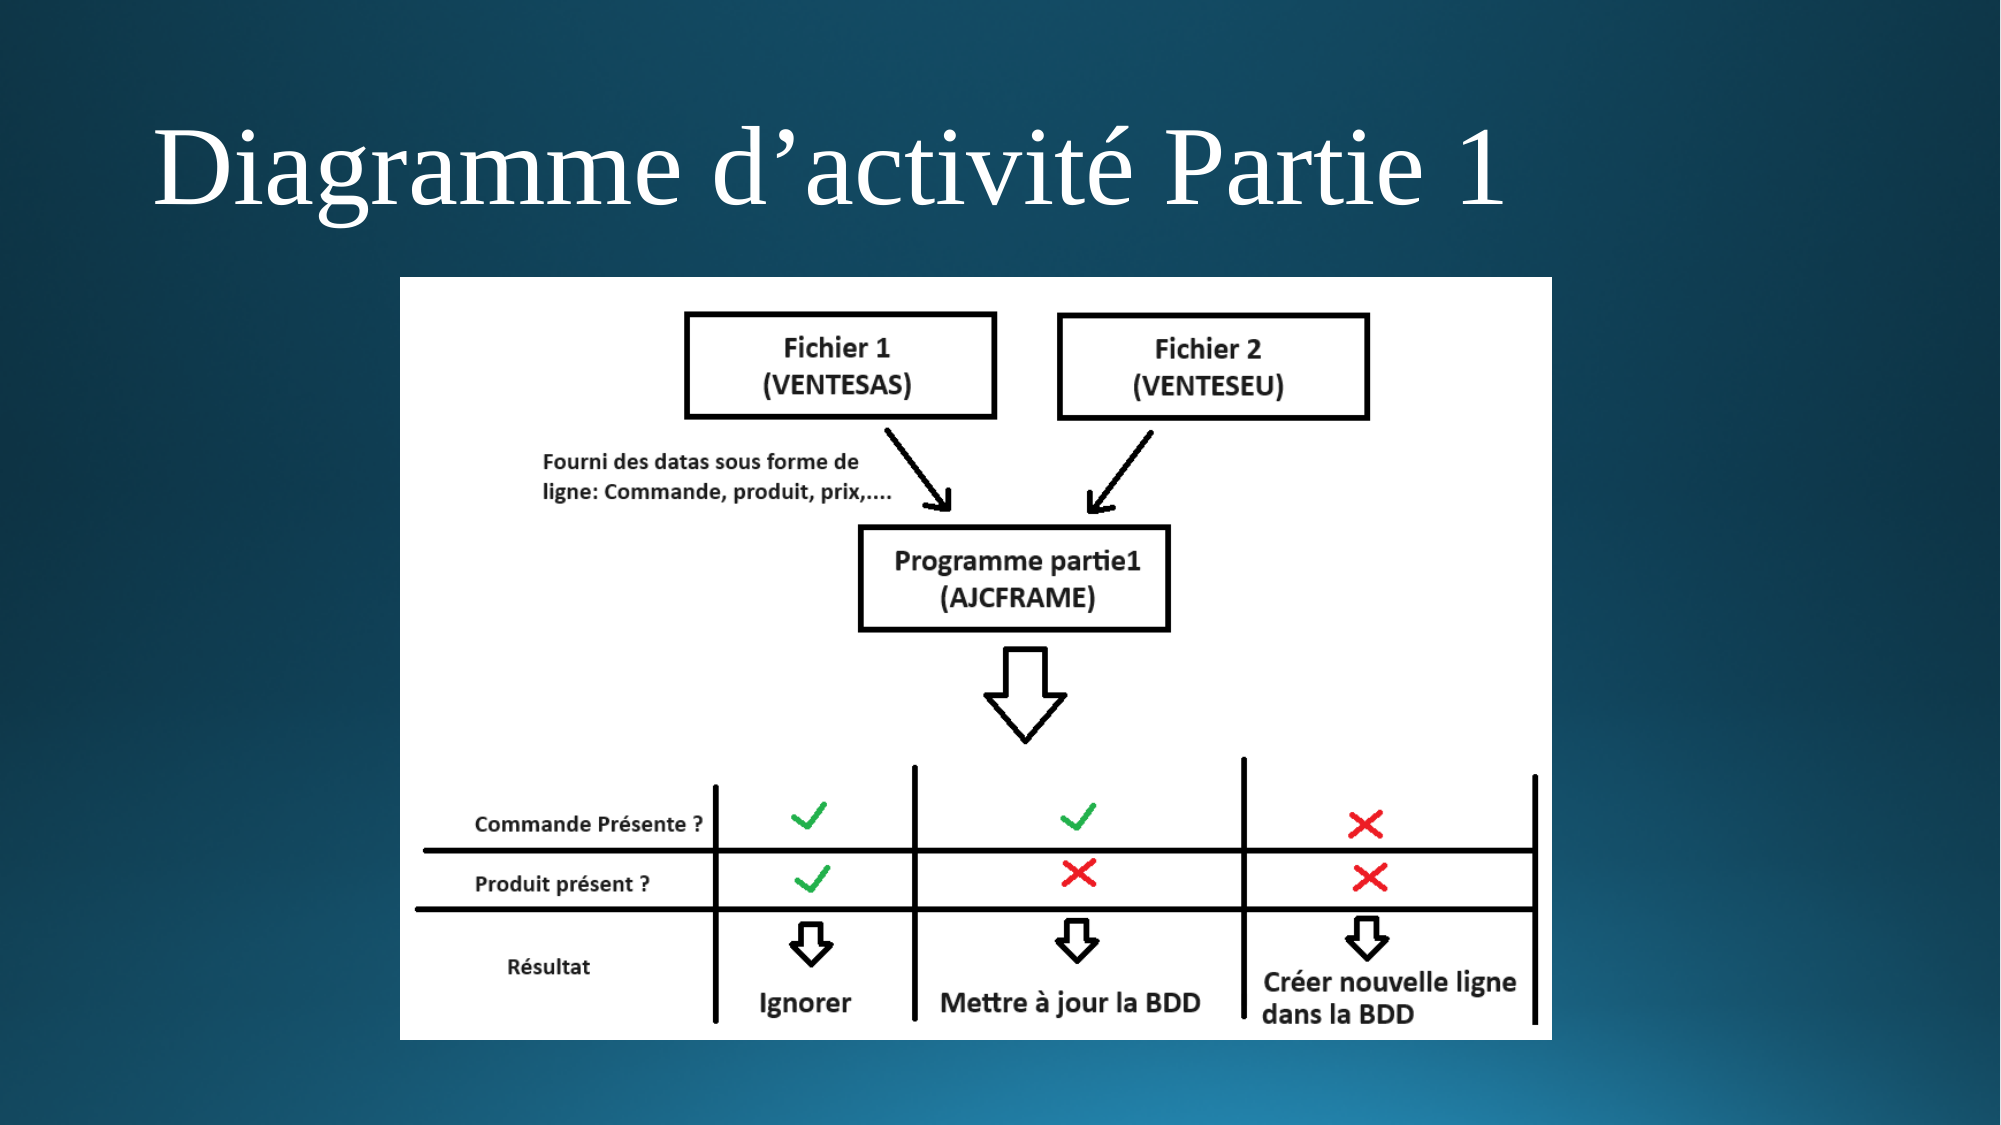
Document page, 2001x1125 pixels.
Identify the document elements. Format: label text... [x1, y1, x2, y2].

title Diagramme d’activité Partie 1 [137, 59, 1863, 278]
picture [0, 0, 2001, 1125]
